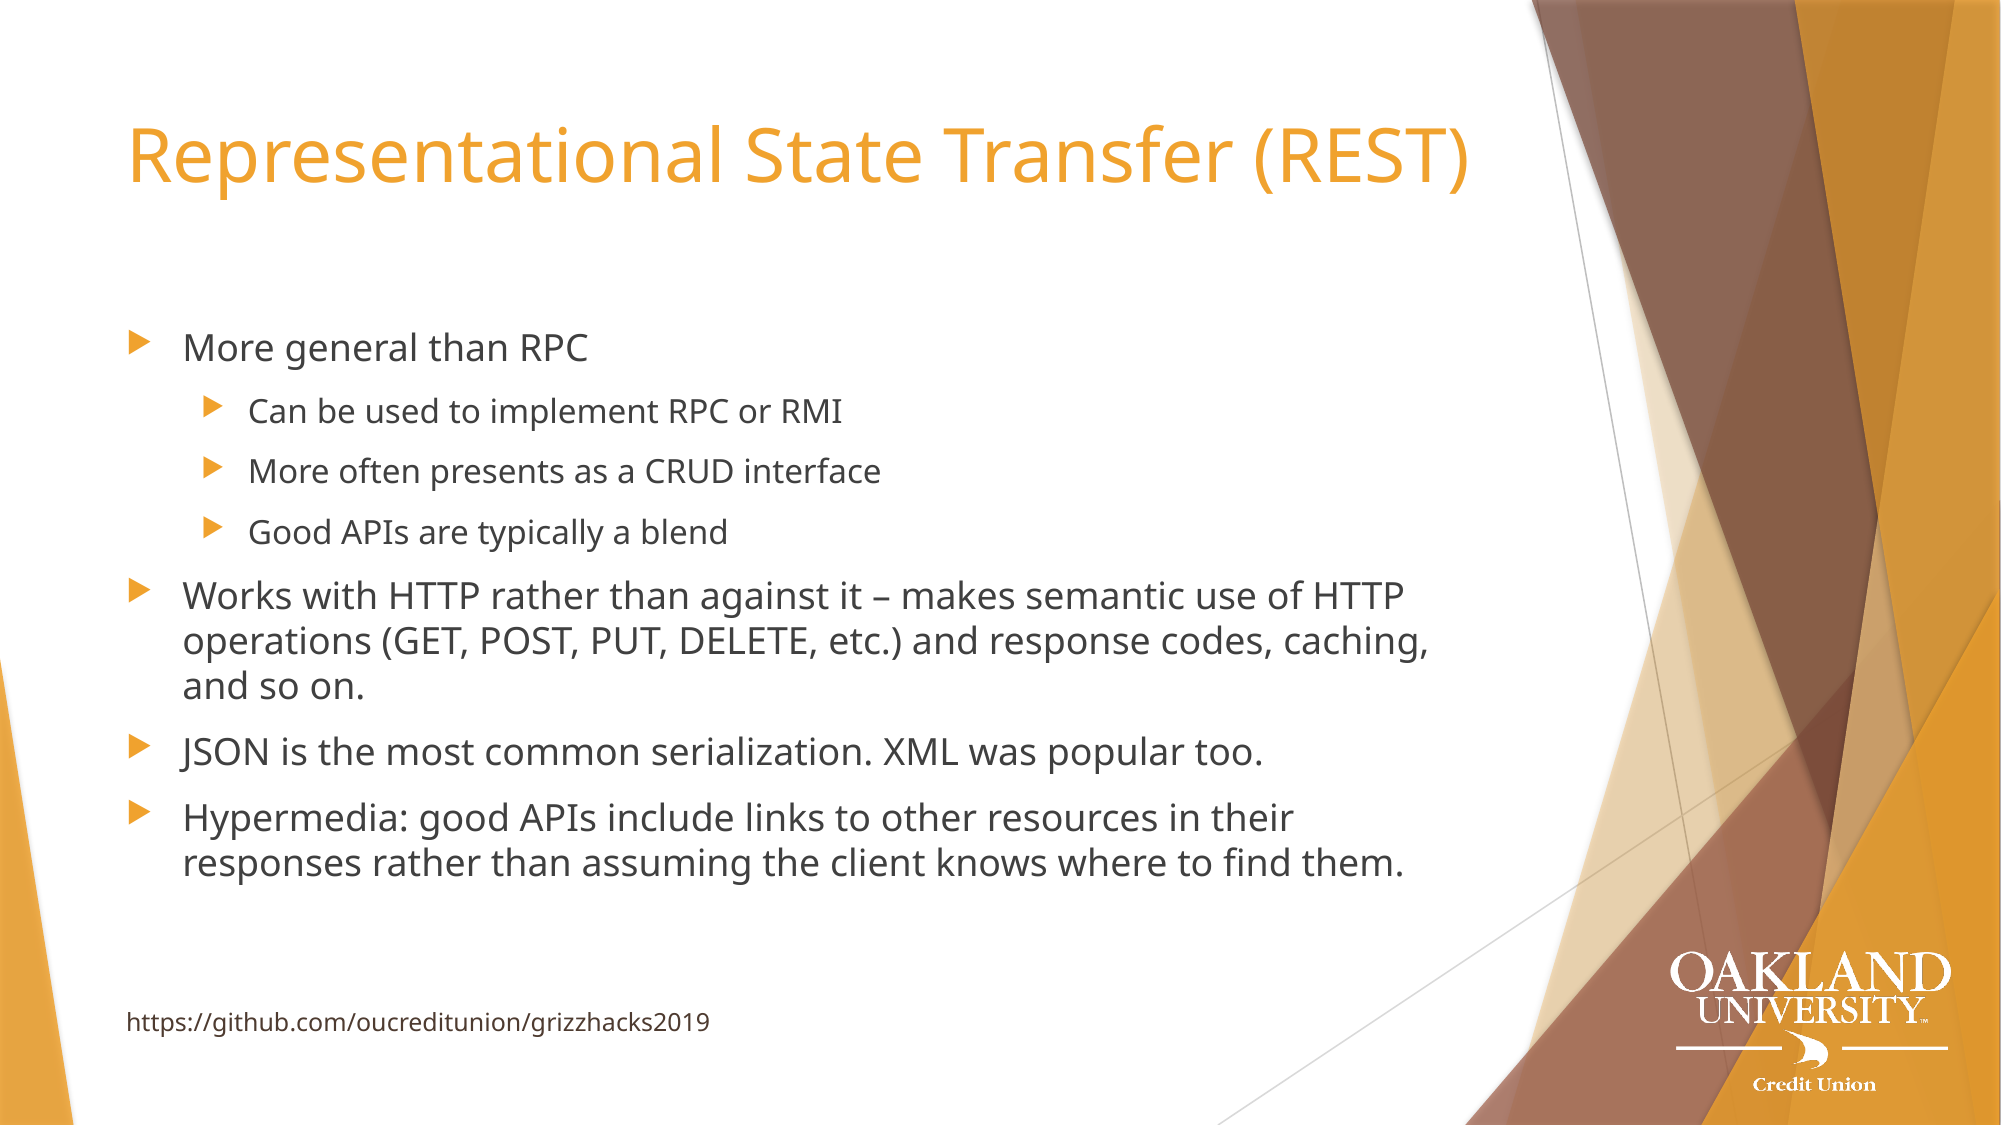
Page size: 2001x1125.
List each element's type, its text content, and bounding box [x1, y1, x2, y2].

picture [1670, 950, 1951, 1091]
list More general than RPC Can be used to implement RPC or RMI More often presents as a CRUD interface Good APIs are typically a blend Works with HTTP rather than against it – makes semantic use of HTTP operations (GET, POST, PUT, DELETE, etc.) and response codes, caching, and so on. JSON is the most common serialization. XML was popular too. Hypermedia: good APIs include links to other resources in their responses rather than assuming the client knows where to find them. [111, 316, 1461, 937]
footer https://github.com/oucreditunion/grizzhacks2019 [111, 991, 1145, 1051]
title Representational State Transfer (REST) [111, 99, 1522, 317]
